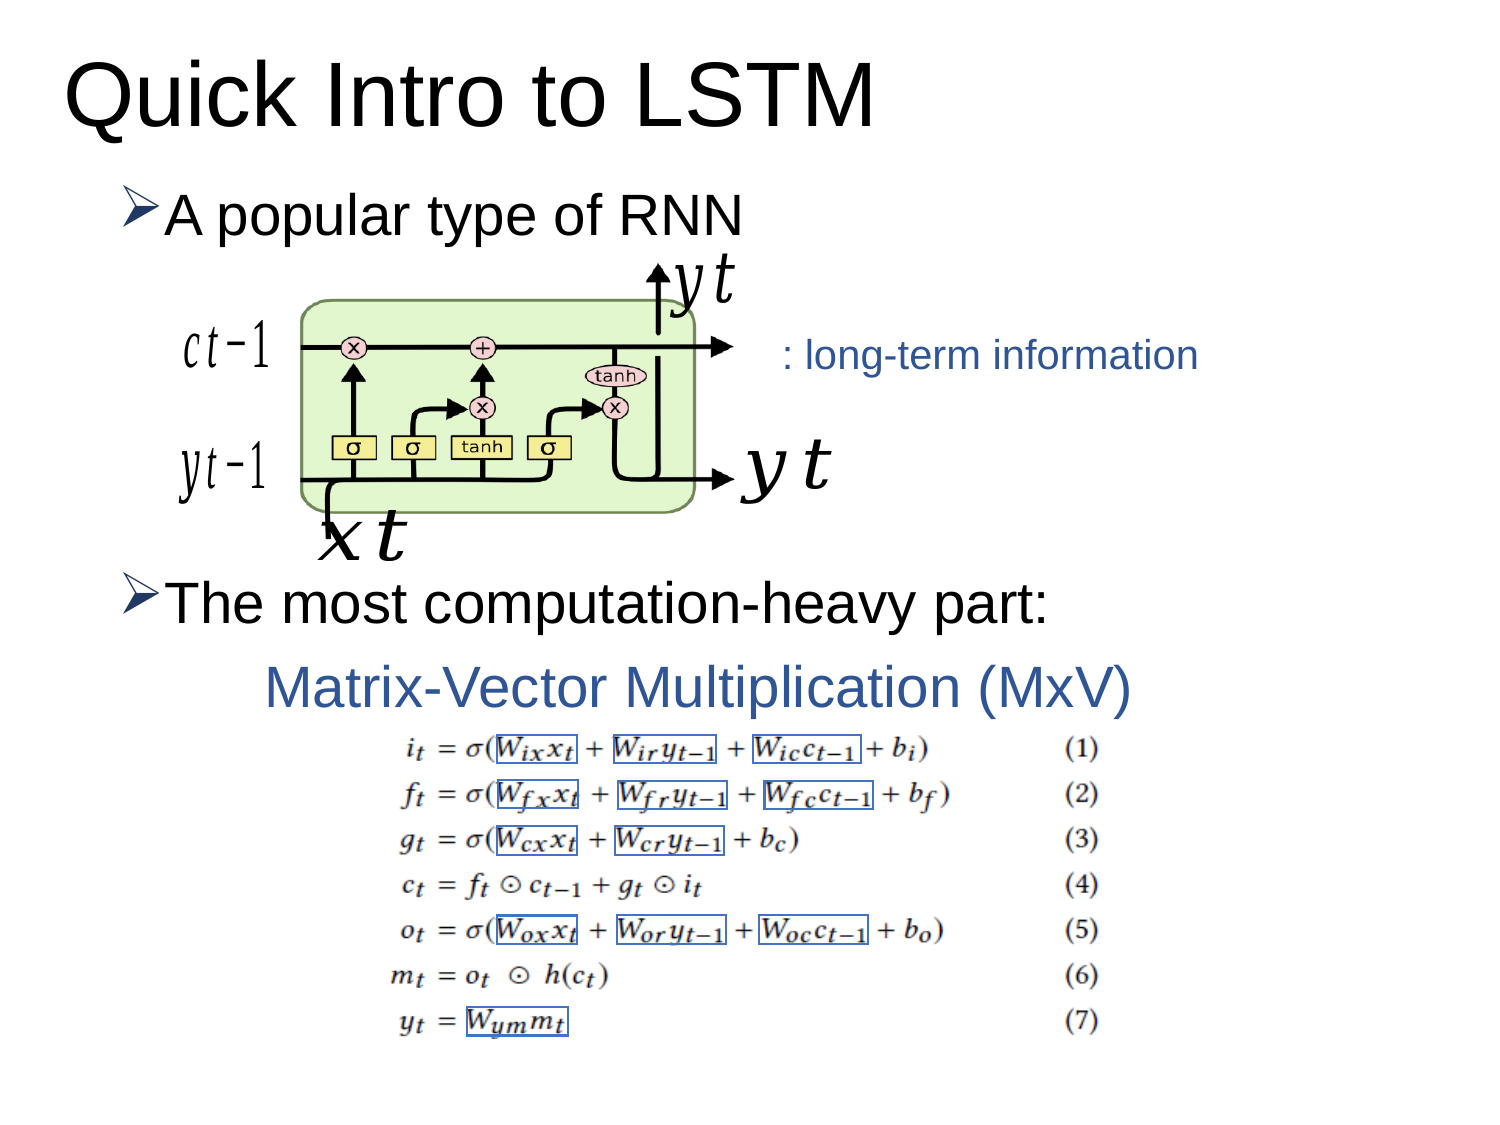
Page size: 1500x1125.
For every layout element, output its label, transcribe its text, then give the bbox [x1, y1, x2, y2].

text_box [178, 240, 1366, 579]
list A popular type of RNN The most computation-heavy part: Matrix-Vector Multiplication (MxV) [103, 178, 1397, 1093]
title Quick Intro to LSTM [48, 15, 1452, 179]
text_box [381, 727, 1119, 1049]
